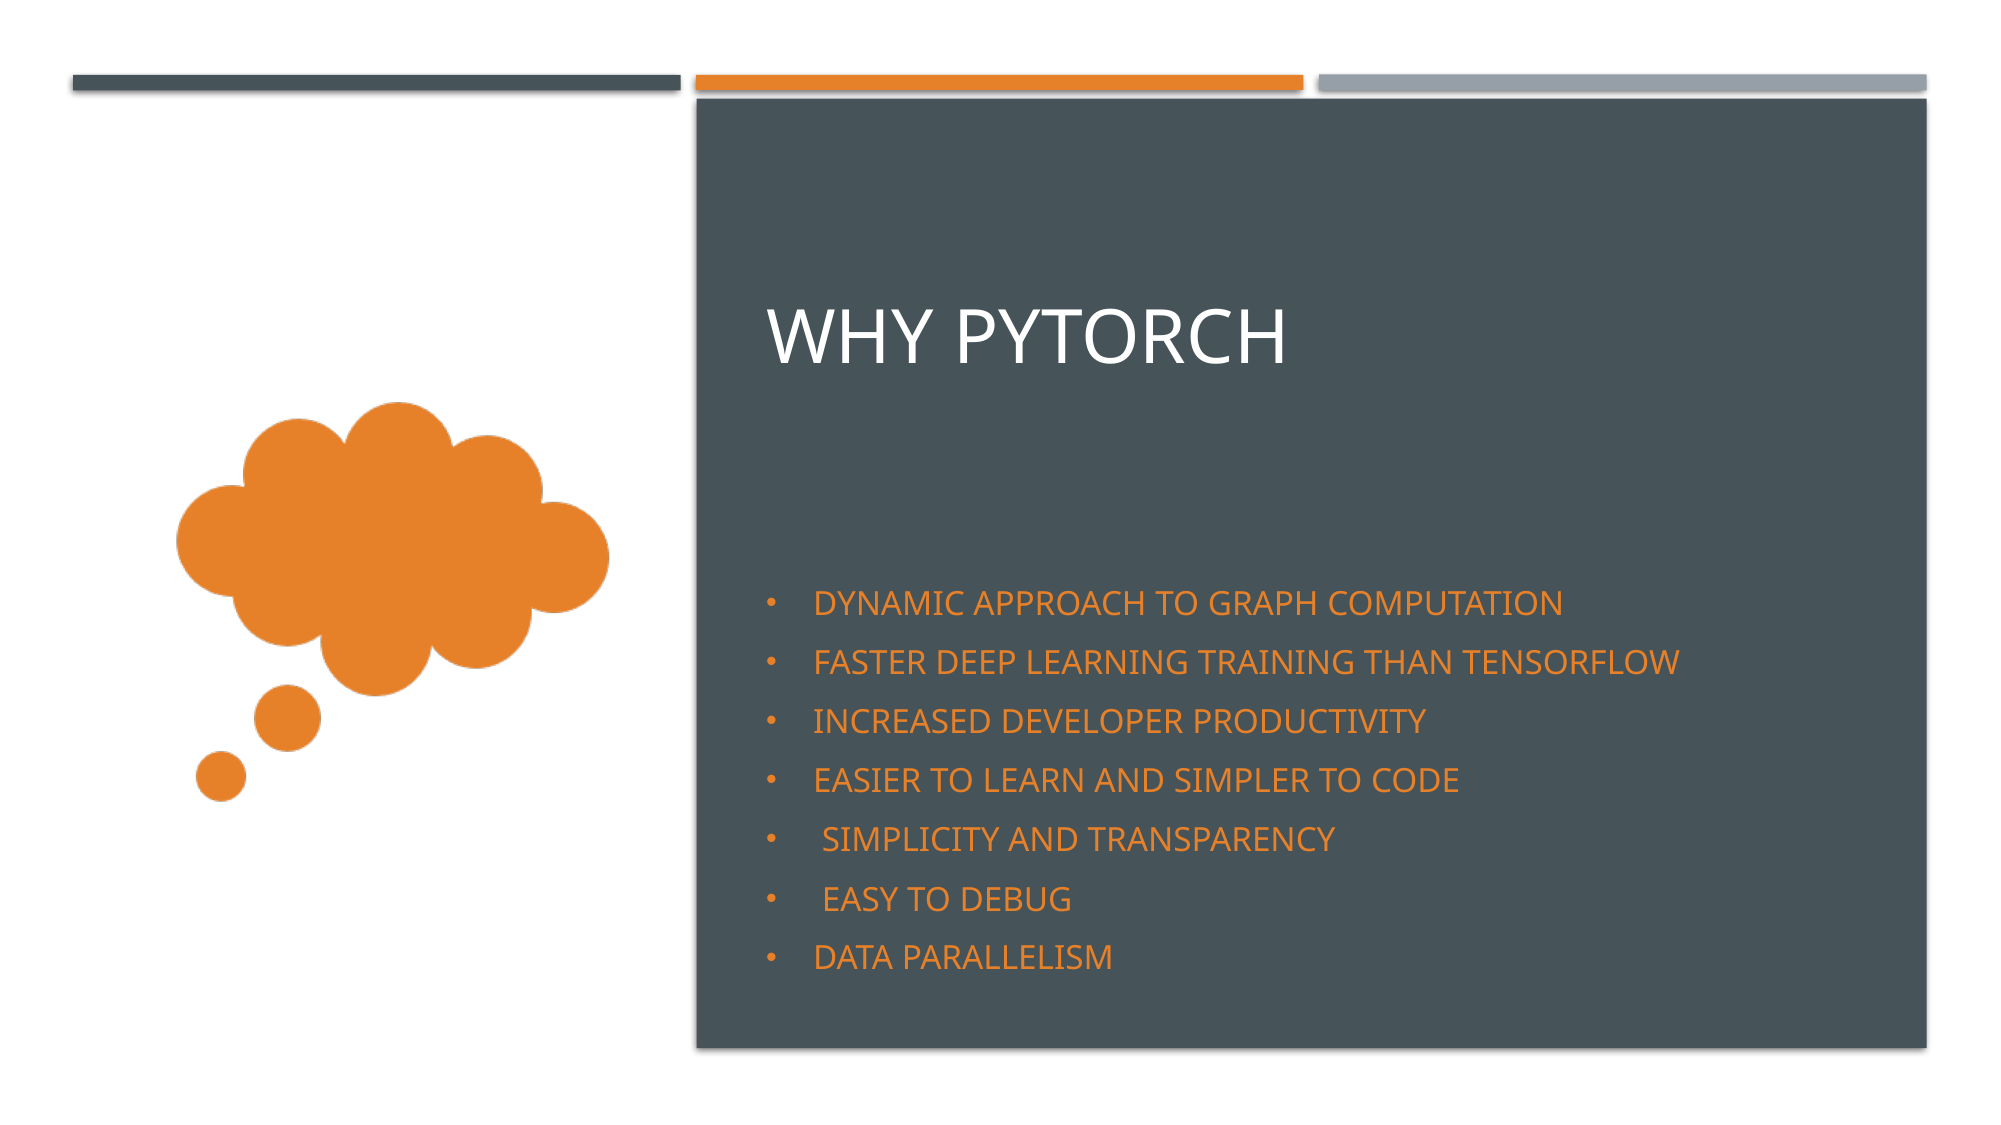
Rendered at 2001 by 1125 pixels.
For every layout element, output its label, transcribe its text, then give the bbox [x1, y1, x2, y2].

text_box [1318, 73, 1928, 92]
subtitle Dynamic Approach To Graph Computation Faster Deep Learning Training Than TensorFlow Increased Developer Productivity Easier To Learn And Simpler To Code Simplicity and transparency Easy To Debug Data Parallelism [751, 574, 1797, 1027]
text_box [695, 74, 1304, 91]
title Why pytorch [751, 232, 1867, 386]
text_box [696, 98, 1928, 1049]
text_box [72, 74, 682, 92]
text_box [0, 0, 2000, 1125]
picture [126, 335, 659, 868]
